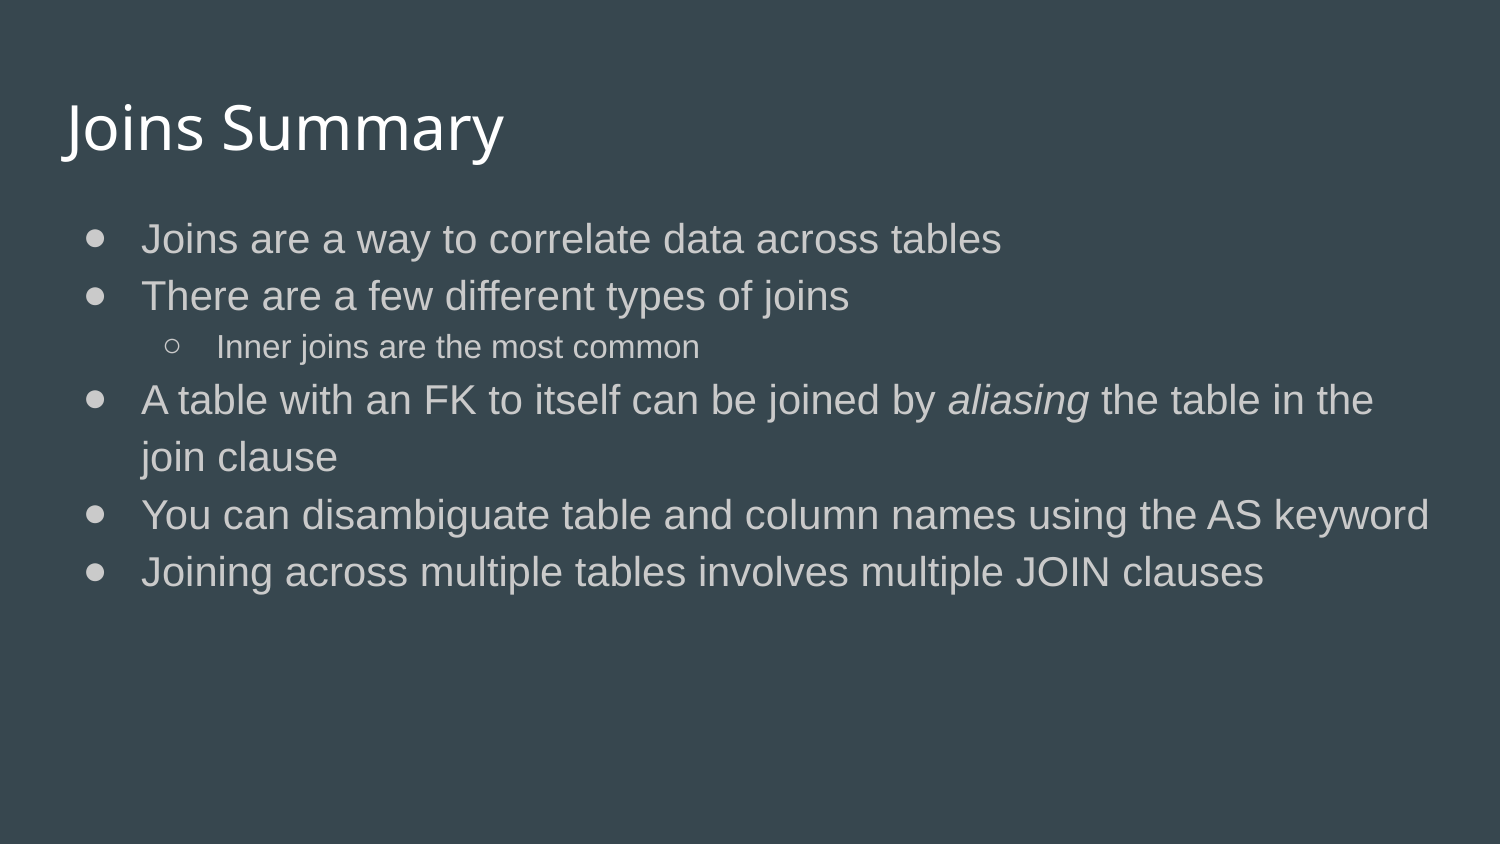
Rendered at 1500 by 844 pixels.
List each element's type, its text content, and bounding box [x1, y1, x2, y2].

title Joins Summary [51, 72, 1449, 167]
list Joins are a way to correlate data across tables There are a few different types of joins Inner joins are the most common A table with an FK to itself can be joined by aliasing the table in the join clause You can disambiguate table and column names using the AS keyword Joining across multiple tables involves multiple JOIN clauses [51, 189, 1449, 750]
